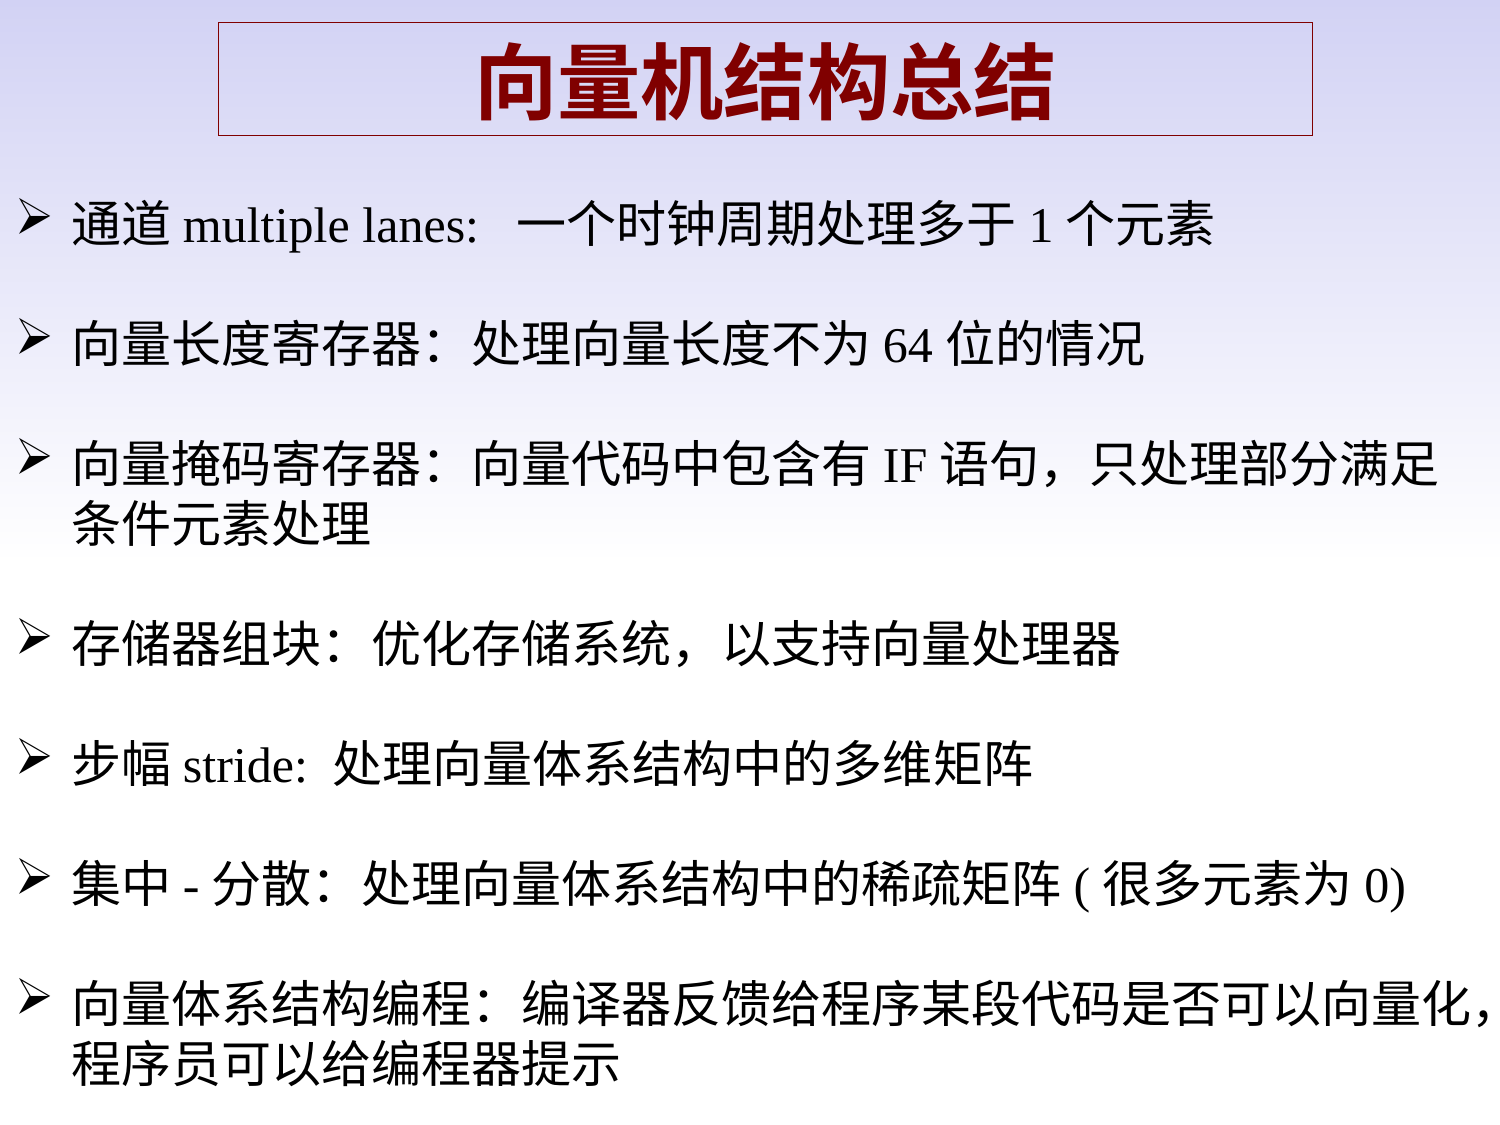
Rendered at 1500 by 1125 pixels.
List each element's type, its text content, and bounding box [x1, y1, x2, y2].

text_box 向量机结构总结 [218, 22, 1313, 136]
text_box 通道multiple lanes: 一个时钟周期处理多于1个元素 向量长度寄存器：处理向量长度不为64位的情况 向量掩码寄存器：向量代码中包含有IF语句，只处理部分满足条件元素处理 存储器组块：优化存储系统，以支持向量处理器 步幅stride: 处理向量体系结构中的多维矩阵 集中-分散：处理向量体系结构中的稀疏矩阵(很多元素为0) 向量体系结构编程：编译器反馈给程序某段代码是否可以向量化，程序员可以给编程器提示 [0, 185, 1500, 1101]
